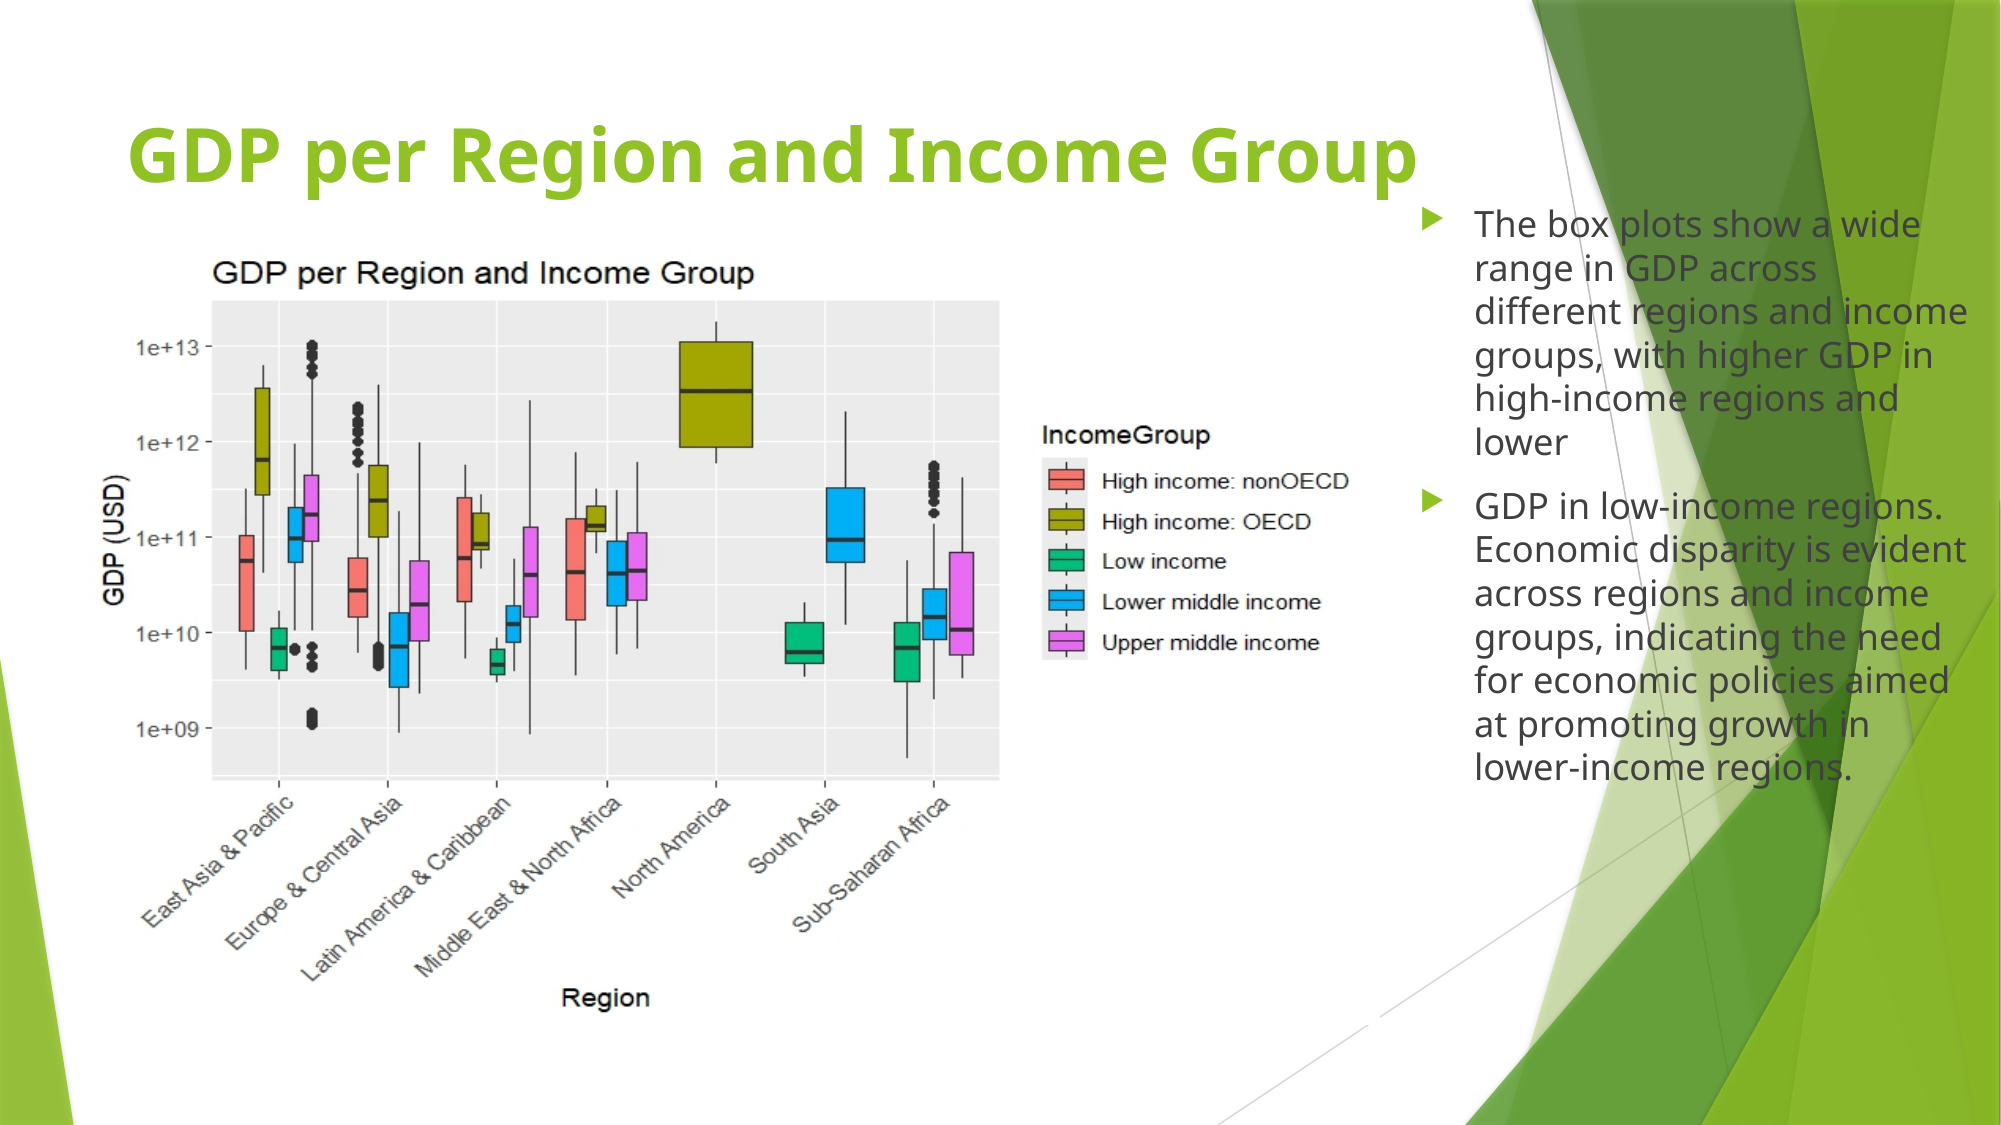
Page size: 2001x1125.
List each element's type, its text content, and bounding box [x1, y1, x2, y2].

picture [85, 246, 1381, 1026]
title GDP per Region and Income Group [111, 99, 1522, 317]
list The box plots show a wide range in GDP across different regions and income groups, with higher GDP in high-income regions and lower GDP in low-income regions. Economic disparity is evident across regions and income groups, indicating the need for economic policies aimed at promoting growth in lower-income regions. [1404, 193, 1987, 832]
